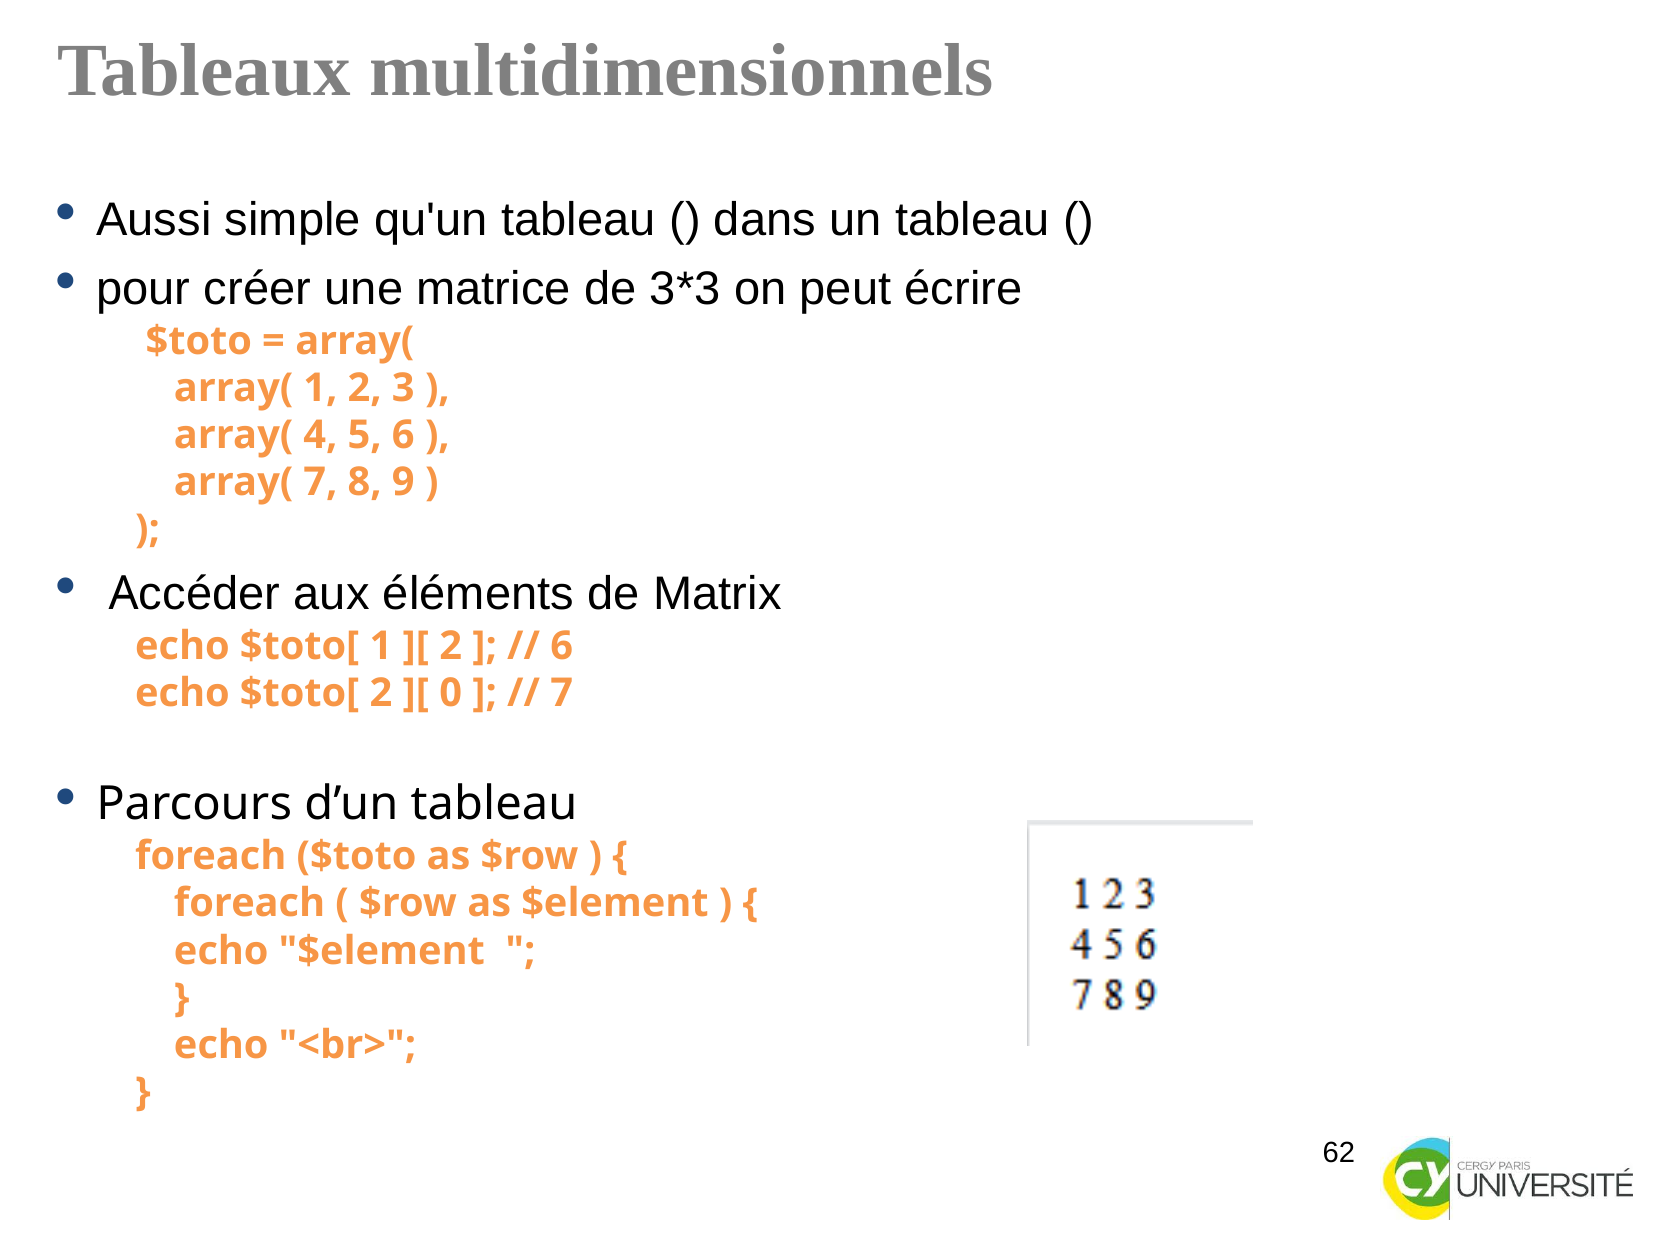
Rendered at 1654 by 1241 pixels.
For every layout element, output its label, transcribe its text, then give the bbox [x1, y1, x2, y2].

picture [1380, 1136, 1633, 1220]
text_box Aussi simple qu'un tableau () dans un tableau () pour créer une matrice de 3*3 on peut écrire $toto = array( array( 1, 2, 3 ), array( 4, 5, 6 ), array( 7, 8, 9 ) ); Accéder aux éléments de Matrix echo $toto[ 1 ][ 2 ]; // 6 echo $toto[ 2 ][ 0 ]; // 7 Parcours d’un tableau foreach ($toto as $row ) { foreach ( $row as $element ) { echo "$element "; } echo "<br>"; } [57, 194, 1607, 1116]
picture [1027, 819, 1253, 1046]
text_box Tableaux multidimensionnels [57, 17, 1654, 126]
